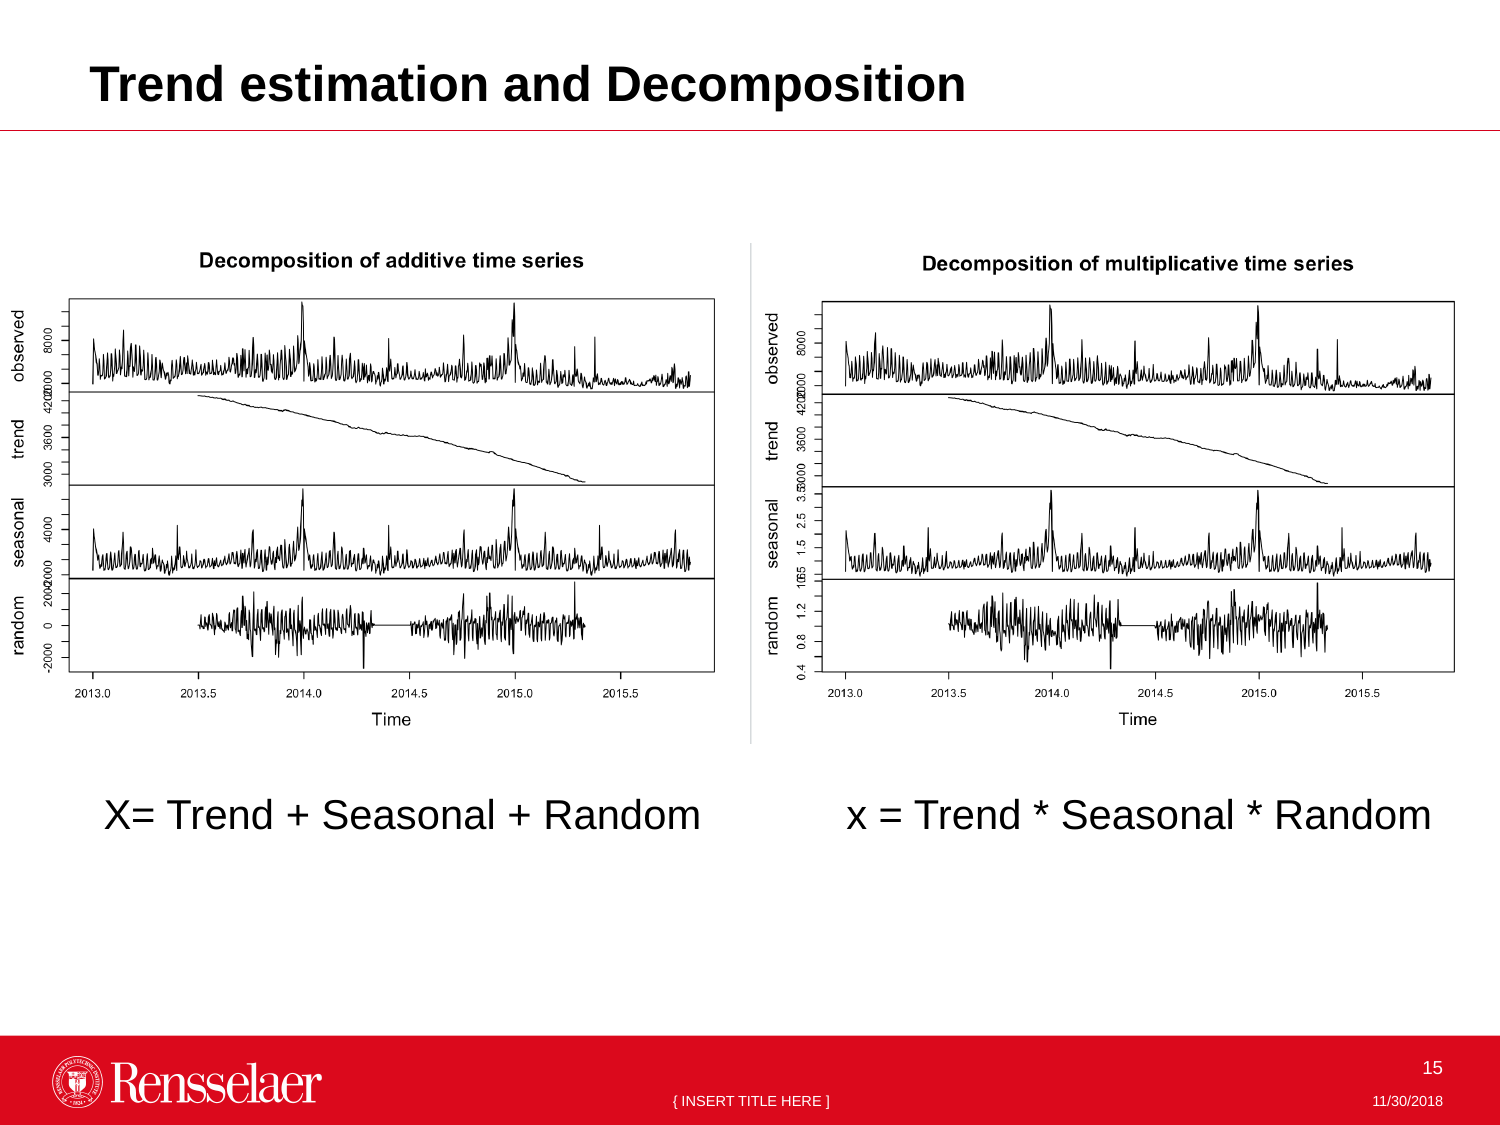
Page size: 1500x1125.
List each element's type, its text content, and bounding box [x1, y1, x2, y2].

picture [0, 242, 737, 751]
picture [749, 242, 1472, 745]
list Trend estimation and Decomposition [36, 44, 1040, 101]
text_box X= Trend + Seasonal + Random [80, 780, 754, 845]
picture [52, 1056, 322, 1108]
text_box x = Trend * Seasonal * Random [831, 780, 1448, 845]
